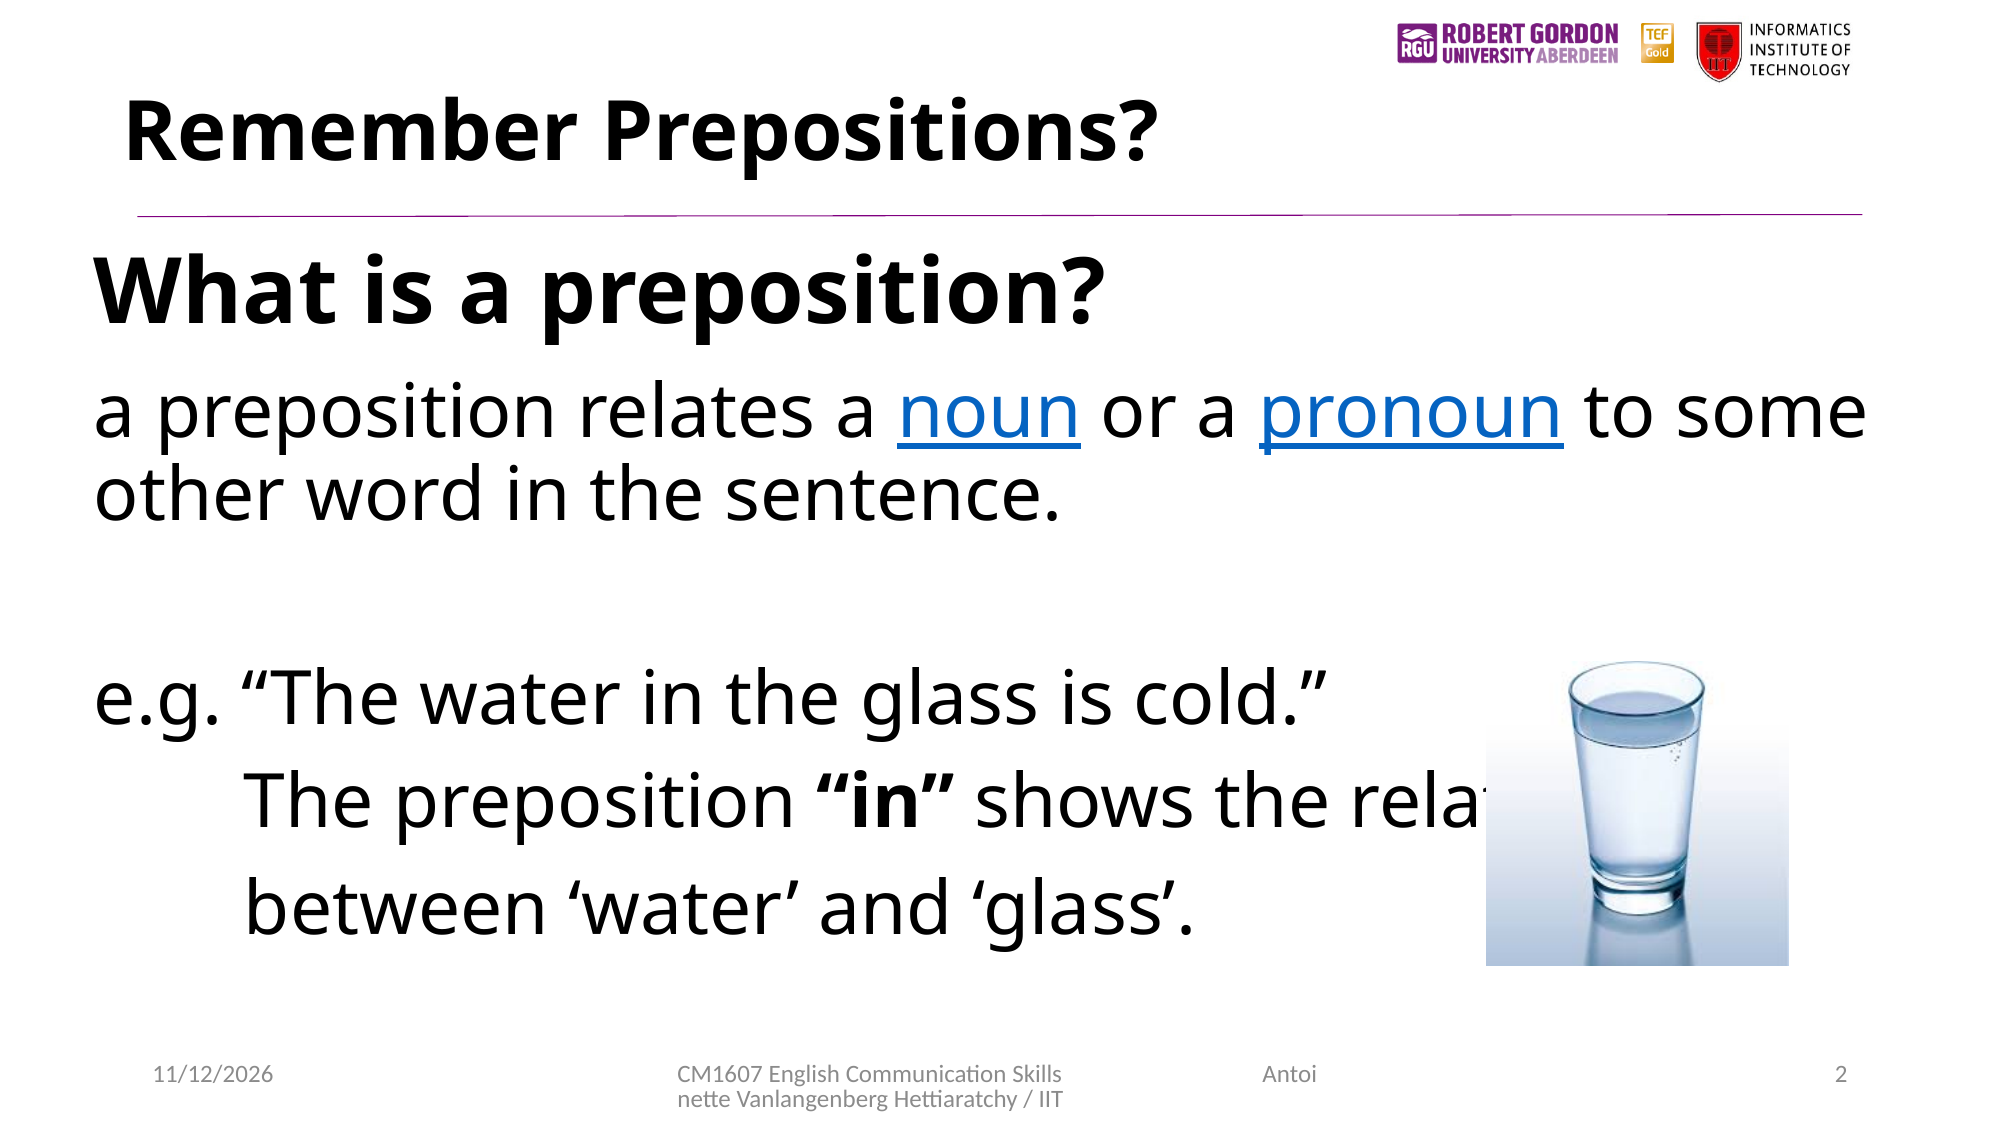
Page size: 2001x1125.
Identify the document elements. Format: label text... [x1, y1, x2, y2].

footer CM1607 English Communication Skills Antoinette Vanlangenberg Hettiaratchy / IIT [662, 1042, 1338, 1103]
list What is a preposition? a preposition relates a noun or a pronoun to some other word in the sentence. e.g. “The water in the glass is cold.” The preposition “in” shows the relationship between ‘water’ and ‘glass’. [78, 236, 1900, 1014]
title Remember Prepositions? [107, 59, 1863, 208]
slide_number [137, 1042, 588, 1103]
picture [1388, 5, 1863, 59]
picture [1486, 661, 1789, 966]
slide_number 2 [1412, 1042, 1863, 1103]
